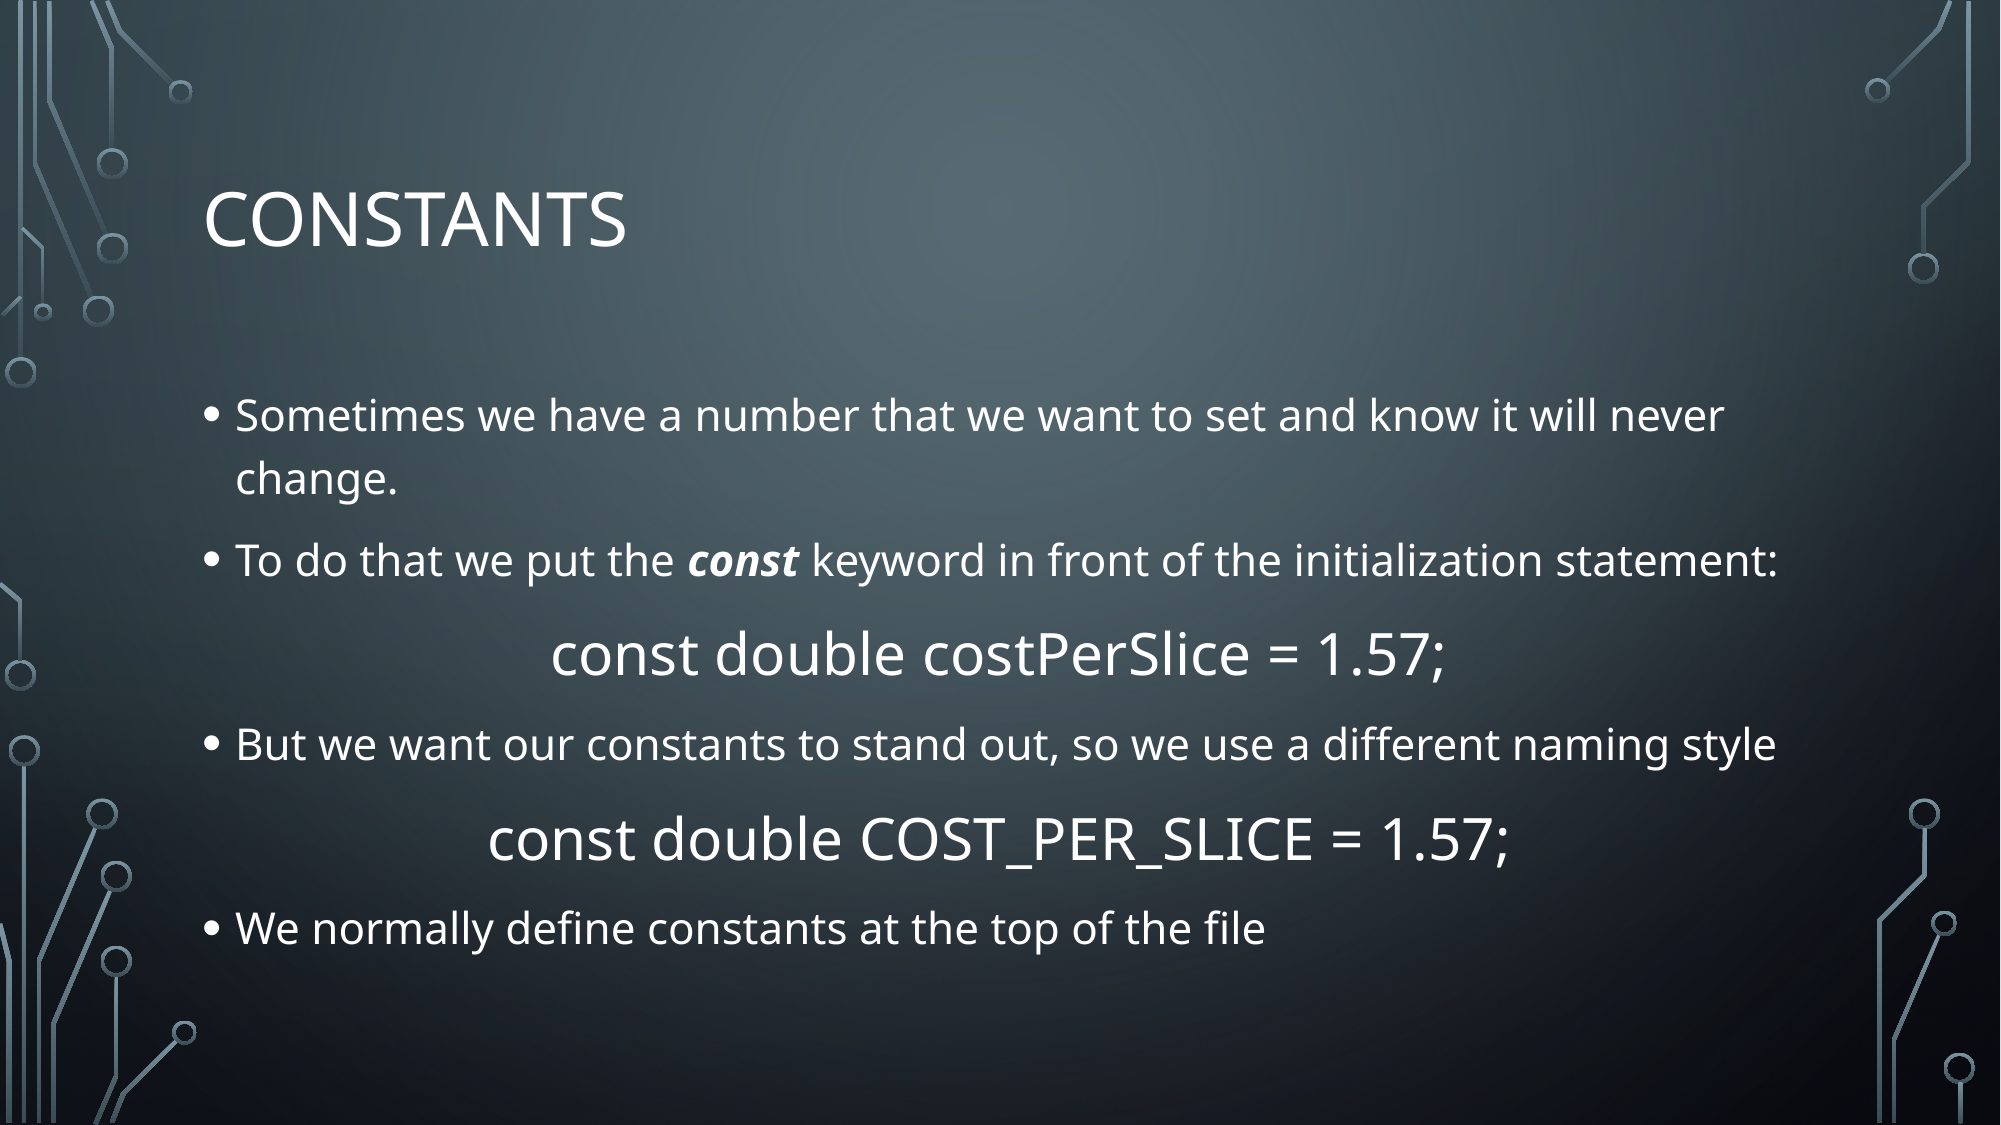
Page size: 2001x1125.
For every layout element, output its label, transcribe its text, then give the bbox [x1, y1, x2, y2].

list Sometimes we have a number that we want to set and know it will never change. To do that we put the const keyword in front of the initialization statement: const double costPerSlice = 1.57; But we want our constants to stand out, so we use a different naming style const double COST_PER_SLICE = 1.57; We normally define constants at the top of the file [187, 369, 1813, 1072]
title Constants [187, 101, 1813, 344]
